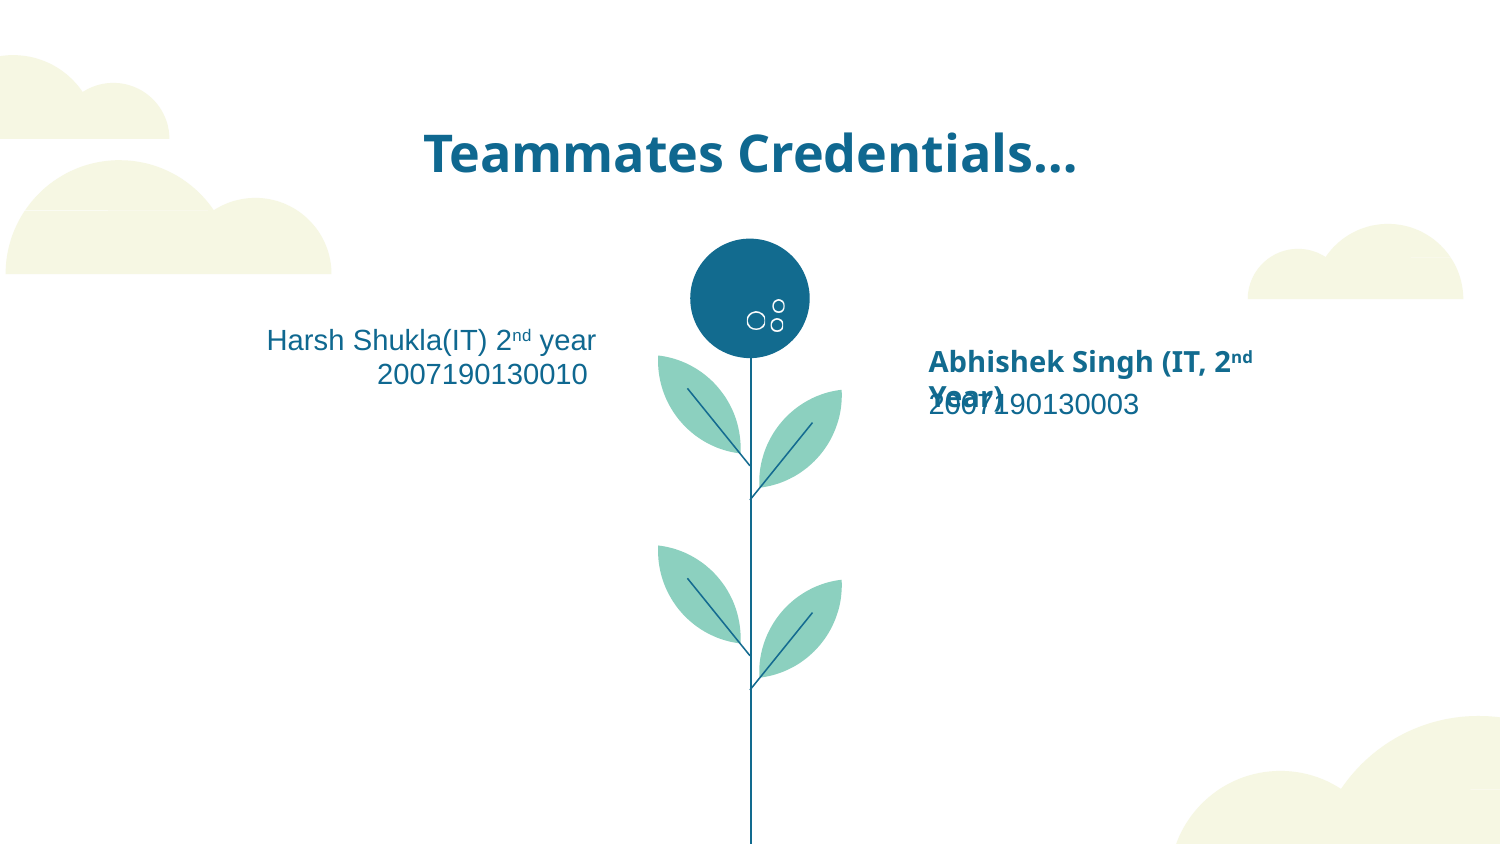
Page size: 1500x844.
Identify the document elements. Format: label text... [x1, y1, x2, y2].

subtitle [178, 311, 652, 418]
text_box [657, 238, 843, 844]
subtitle Abhishek Singh (IT, 2nd Year) [928, 342, 1328, 385]
subtitle 2007190130003 [928, 385, 1328, 461]
title Teammates Credentials… [117, 120, 1384, 196]
subtitle Harsh Shukla(IT) 2nd year 2007190130010 [236, 320, 597, 396]
